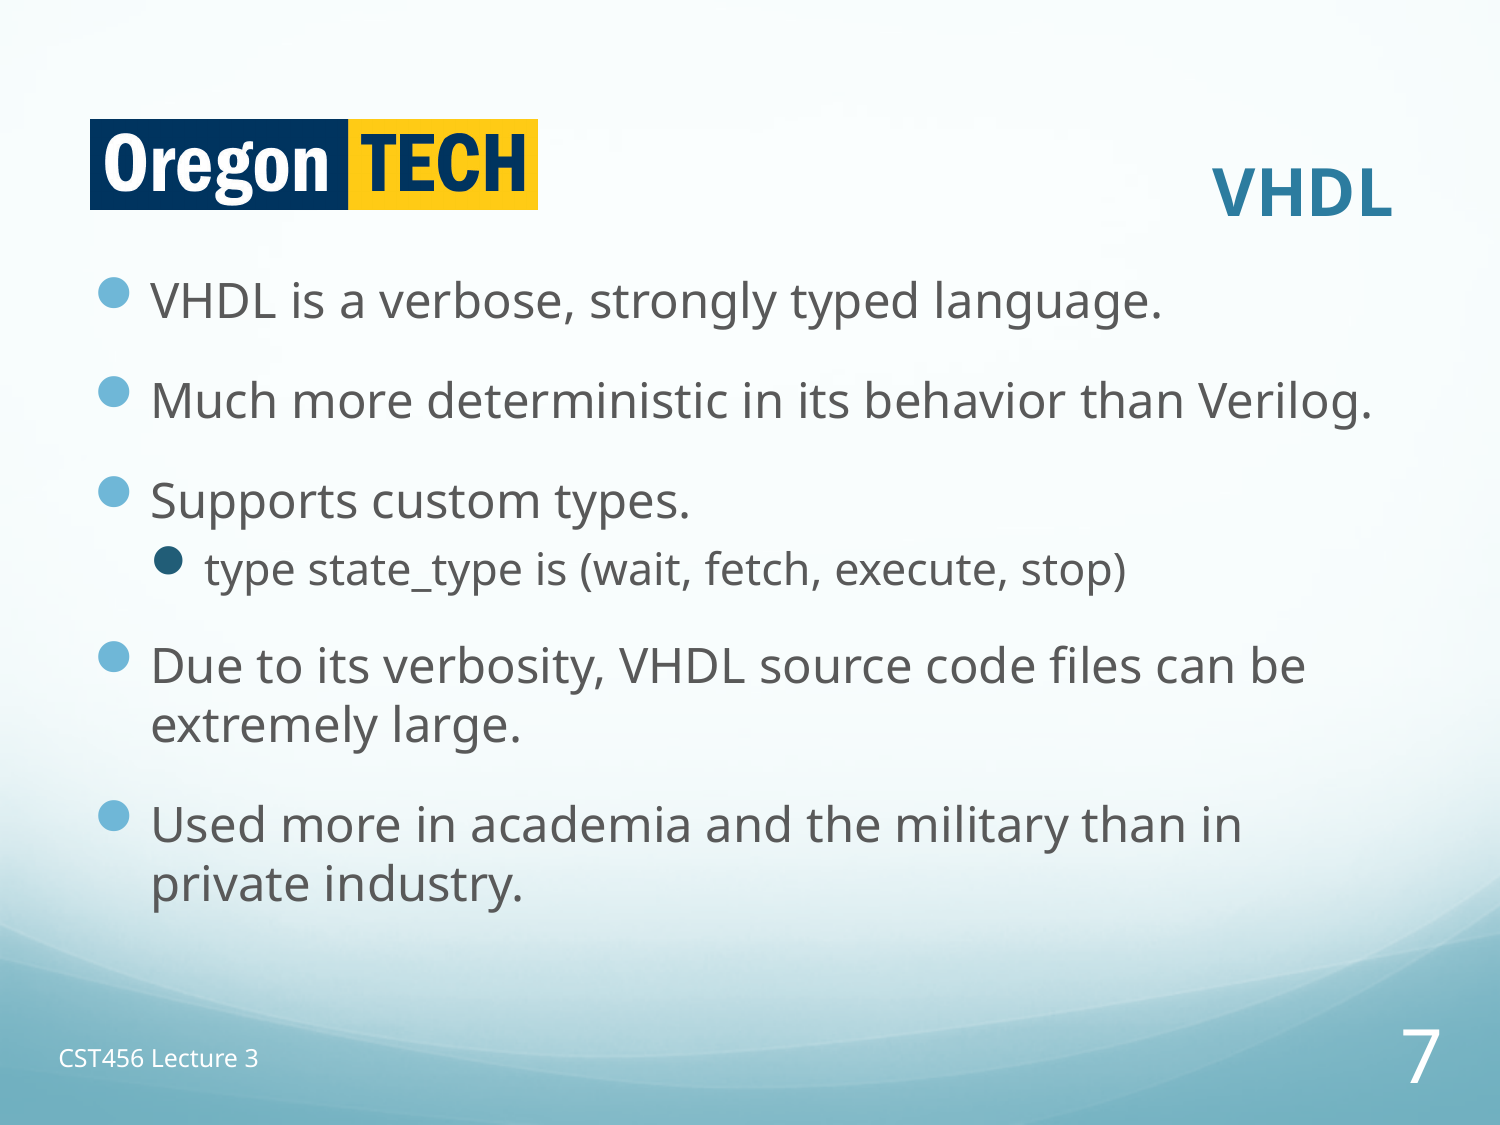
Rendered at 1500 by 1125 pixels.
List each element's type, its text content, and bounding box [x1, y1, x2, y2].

slide_number 7 [1295, 1029, 1459, 1090]
picture [89, 119, 538, 211]
list VHDL is a verbose, strongly typed language. Much more deterministic in its behavior than Verilog. Supports custom types. type state_type is (wait, fetch, execute, stop) Due to its verbosity, VHDL source code files can be extremely large. Used more in academia and the military than in private industry. [79, 262, 1399, 975]
footer CST456 Lecture 3 [43, 1029, 838, 1090]
title VHDL [90, 17, 1410, 237]
